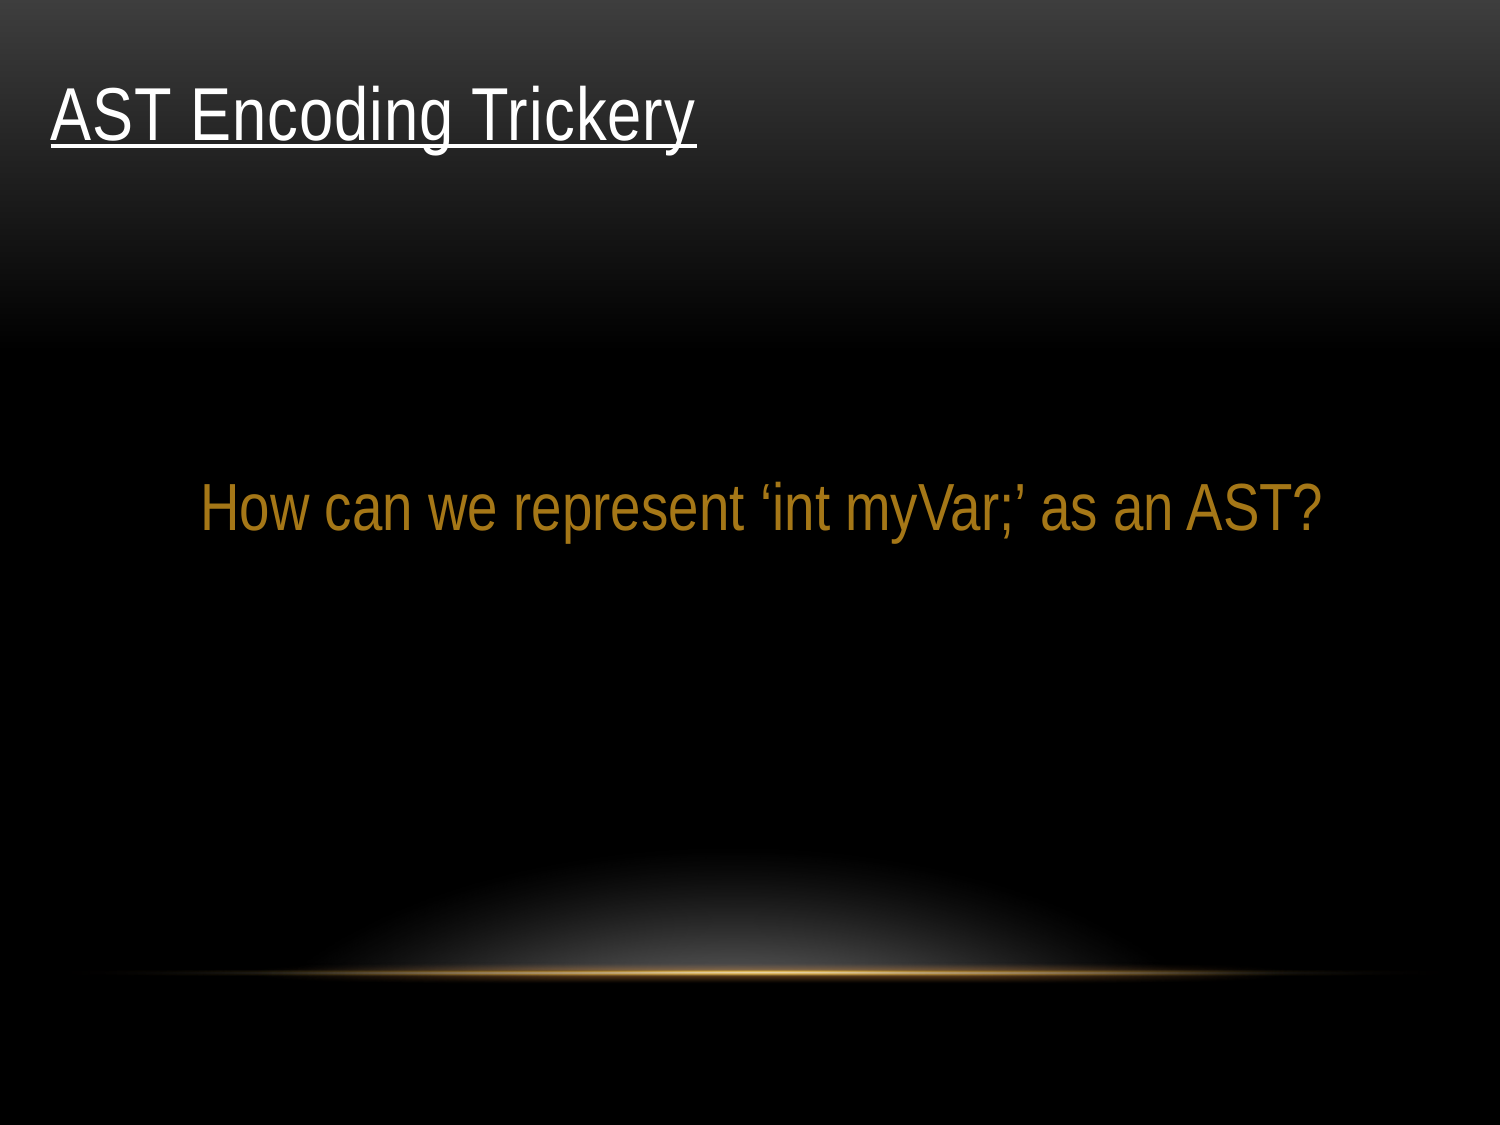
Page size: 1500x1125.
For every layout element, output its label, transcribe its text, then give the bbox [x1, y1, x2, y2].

title AST Encoding Trickery [35, 0, 1425, 163]
text_box How can we represent ‘int myVar;’ as an AST? [24, 456, 1500, 552]
picture [0, 0, 1500, 1125]
